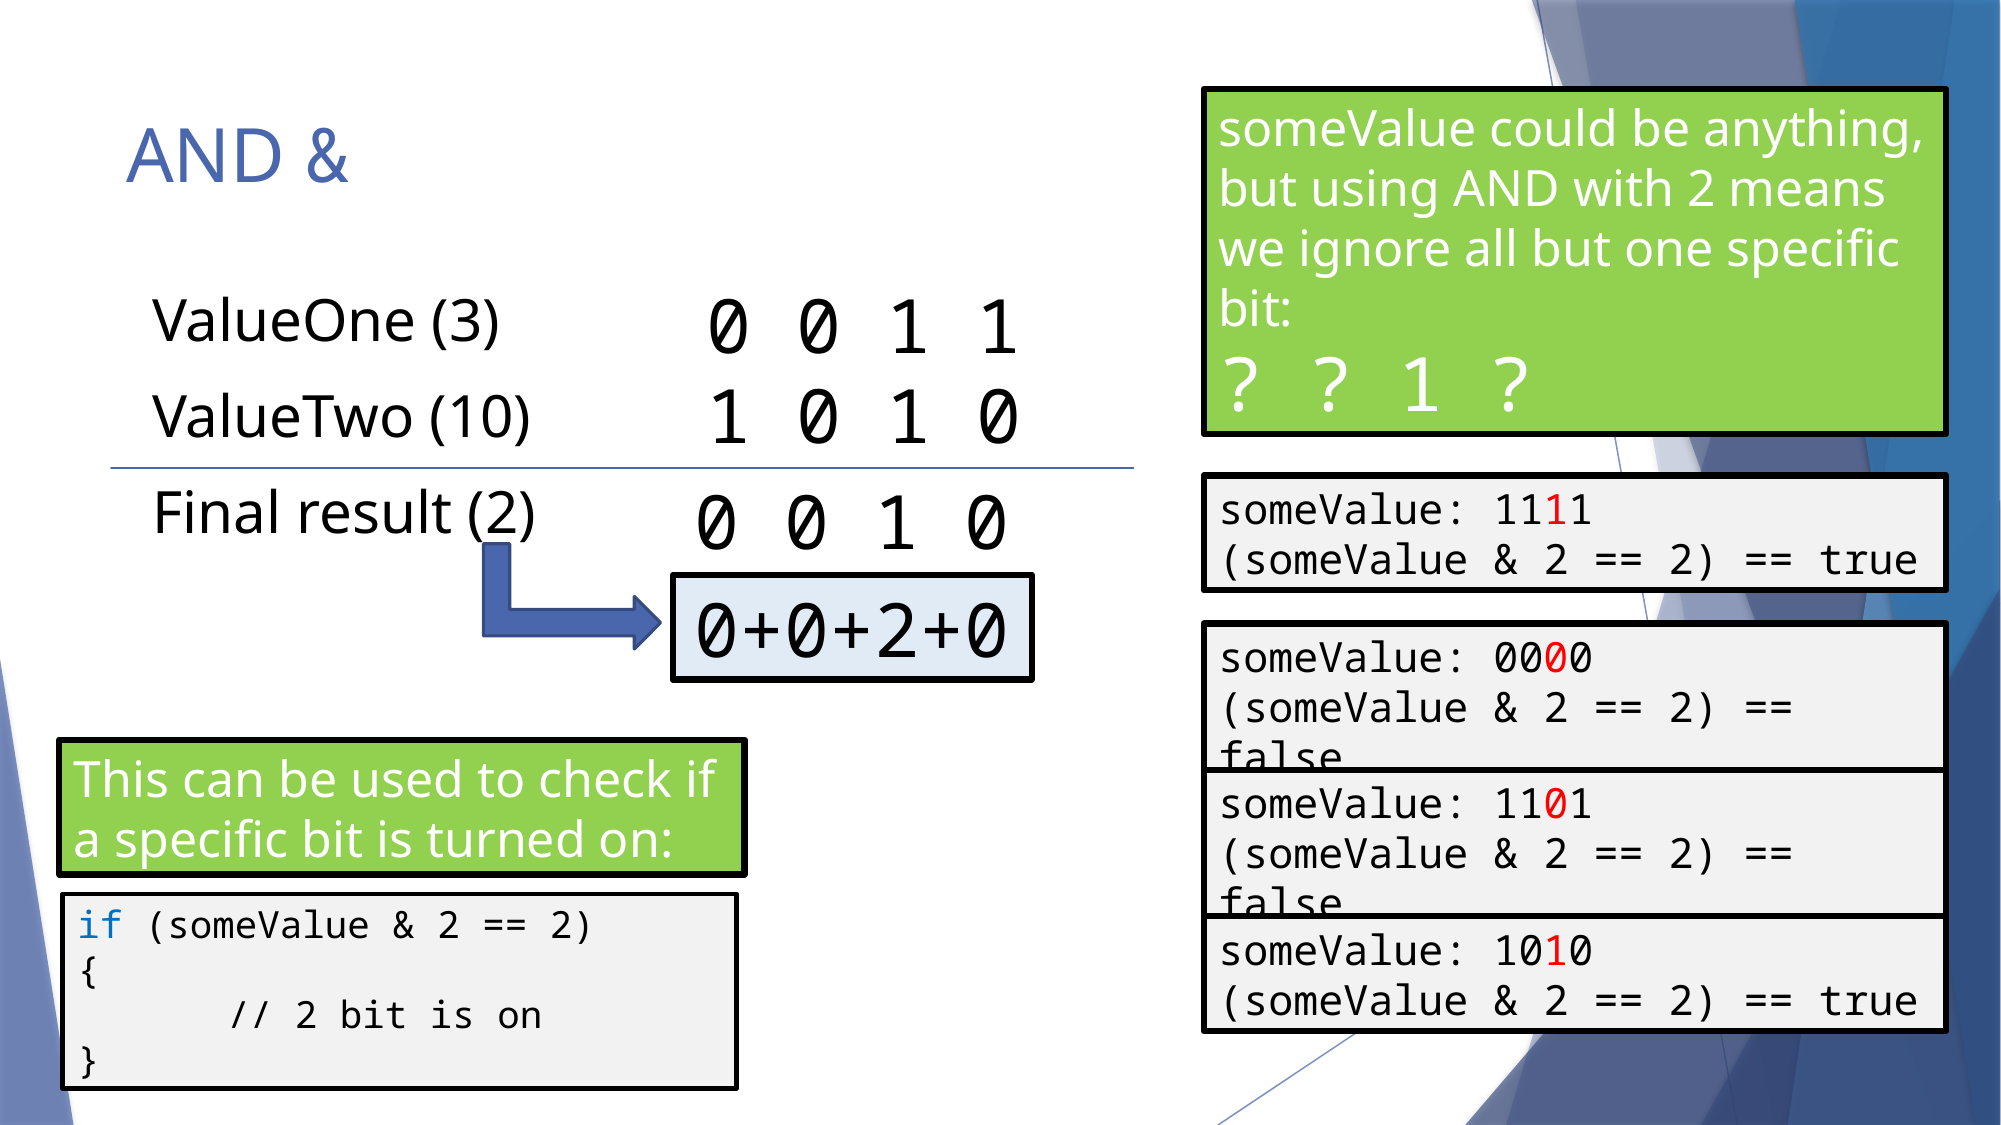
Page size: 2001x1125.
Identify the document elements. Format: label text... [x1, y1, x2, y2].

title AND & [111, 99, 1203, 317]
text_box ValueOne (3) [137, 275, 523, 361]
text_box ValueTwo (10) [137, 371, 552, 457]
text_box 0 0 1 0 [679, 477, 1025, 573]
text_box someValue: 1111 (someValue & 2 == 2) == true [1203, 475, 1947, 591]
text_box [481, 542, 662, 651]
text_box someValue could be anything, but using AND with 2 means we ignore all but one specific bit: ? ? 1 ? [1203, 89, 1947, 434]
text_box someValue: 0000 (someValue & 2 == 2) == false [1203, 623, 1947, 769]
text_box Final result (2) [137, 477, 597, 553]
text_box 0+0+2+0 [672, 574, 1032, 680]
text_box someValue: 1101 (someValue & 2 == 2) == false [1203, 769, 1947, 916]
text_box 0 0 1 1 1 0 1 0 [691, 270, 1279, 466]
text_box someValue: 1010 (someValue & 2 == 2) == true [1203, 916, 1947, 1031]
text_box This can be used to check if a specific bit is turned on: [59, 739, 745, 875]
text_box if (someValue & 2 == 2) { // 2 bit is on } [62, 894, 737, 1089]
